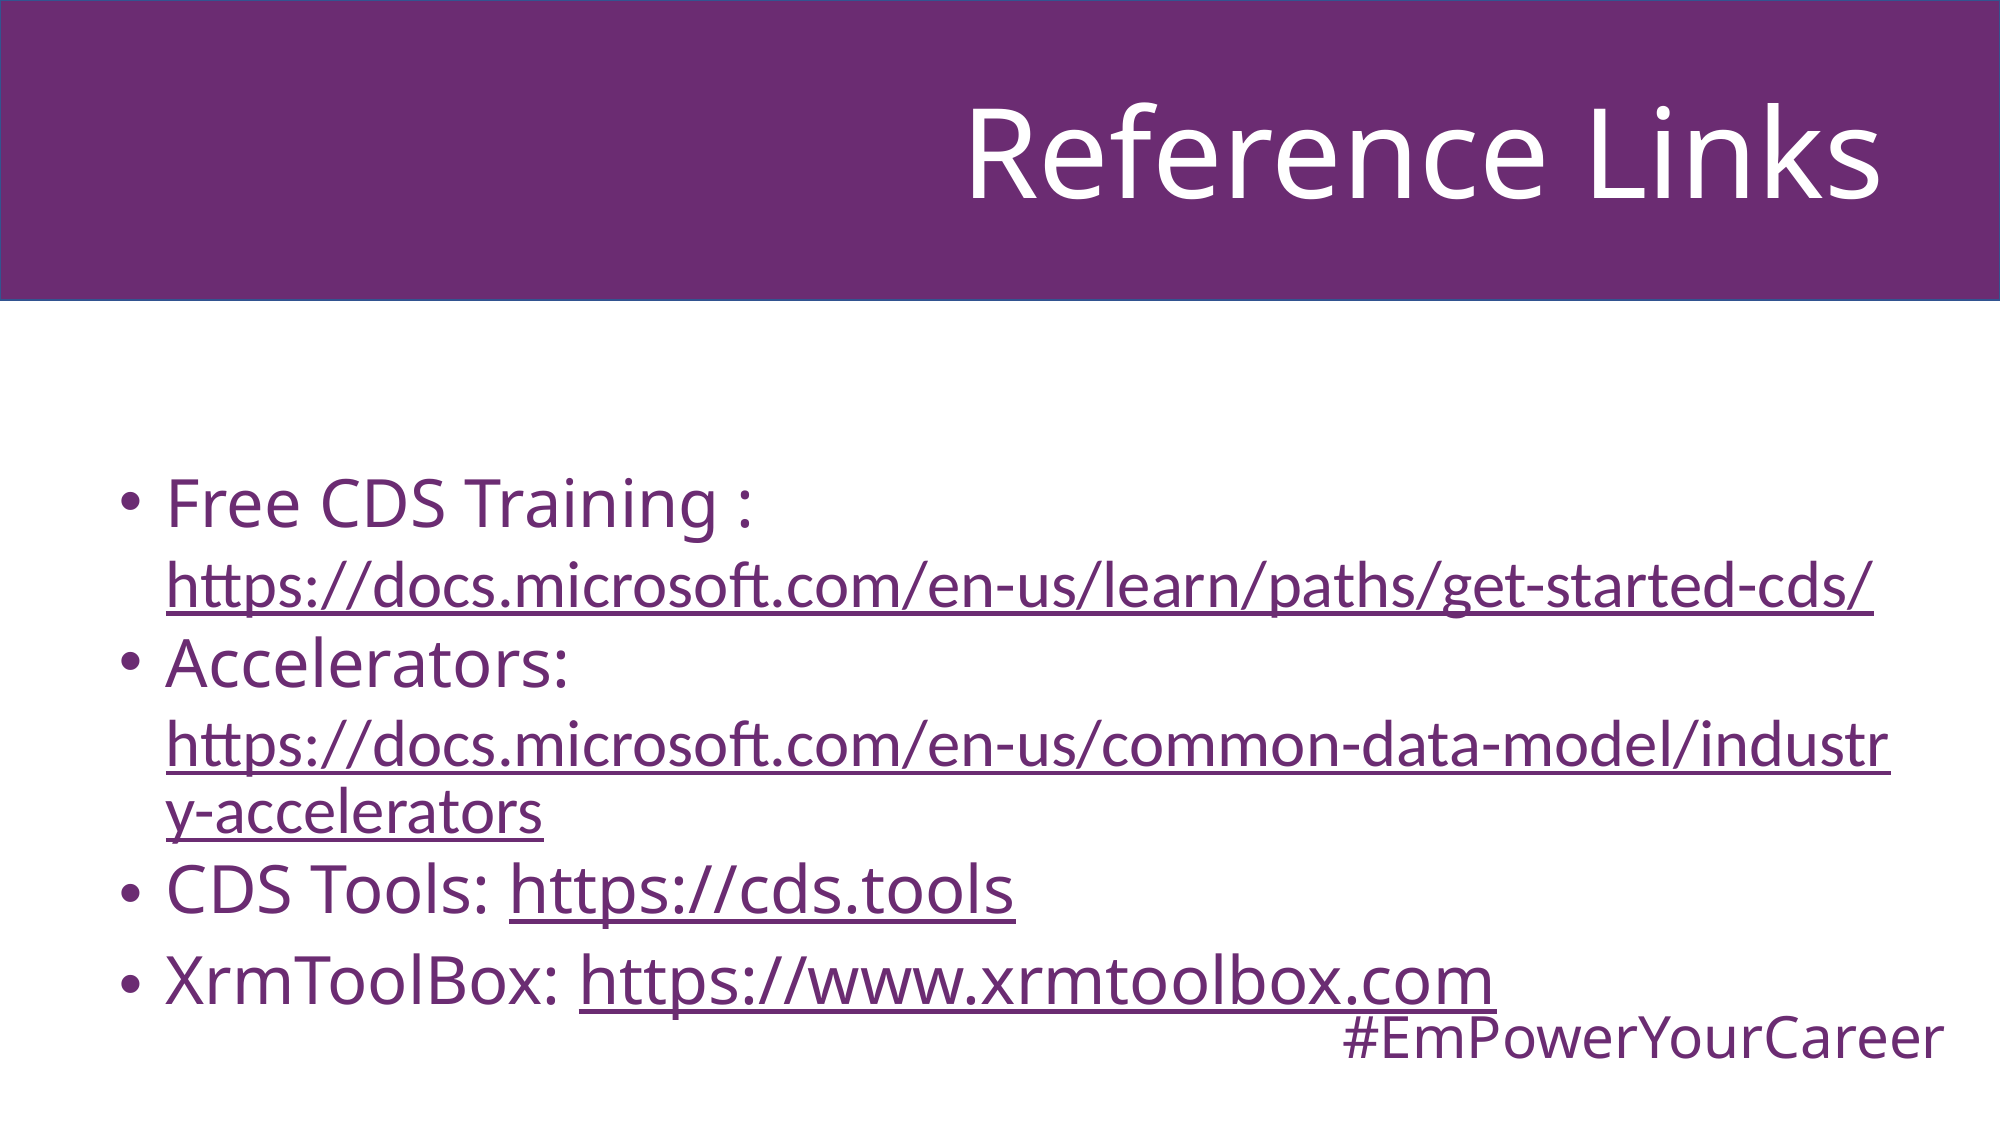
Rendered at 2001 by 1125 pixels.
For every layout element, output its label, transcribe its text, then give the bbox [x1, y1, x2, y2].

text_box [0, 0, 2000, 301]
text_box #EmPowerYourCareer [1327, 992, 1961, 1078]
text_box Free CDS Training : https://docs.microsoft.com/en-us/learn/paths/get-started-cds/ Accelerators: https://docs.microsoft.com/en-us/common-data-model/industry-accelerators CDS Tools: https://cds.tools XrmToolBox: https://www.xrmtoolbox.com [104, 373, 1930, 970]
text_box Reference Links [946, 66, 1951, 232]
